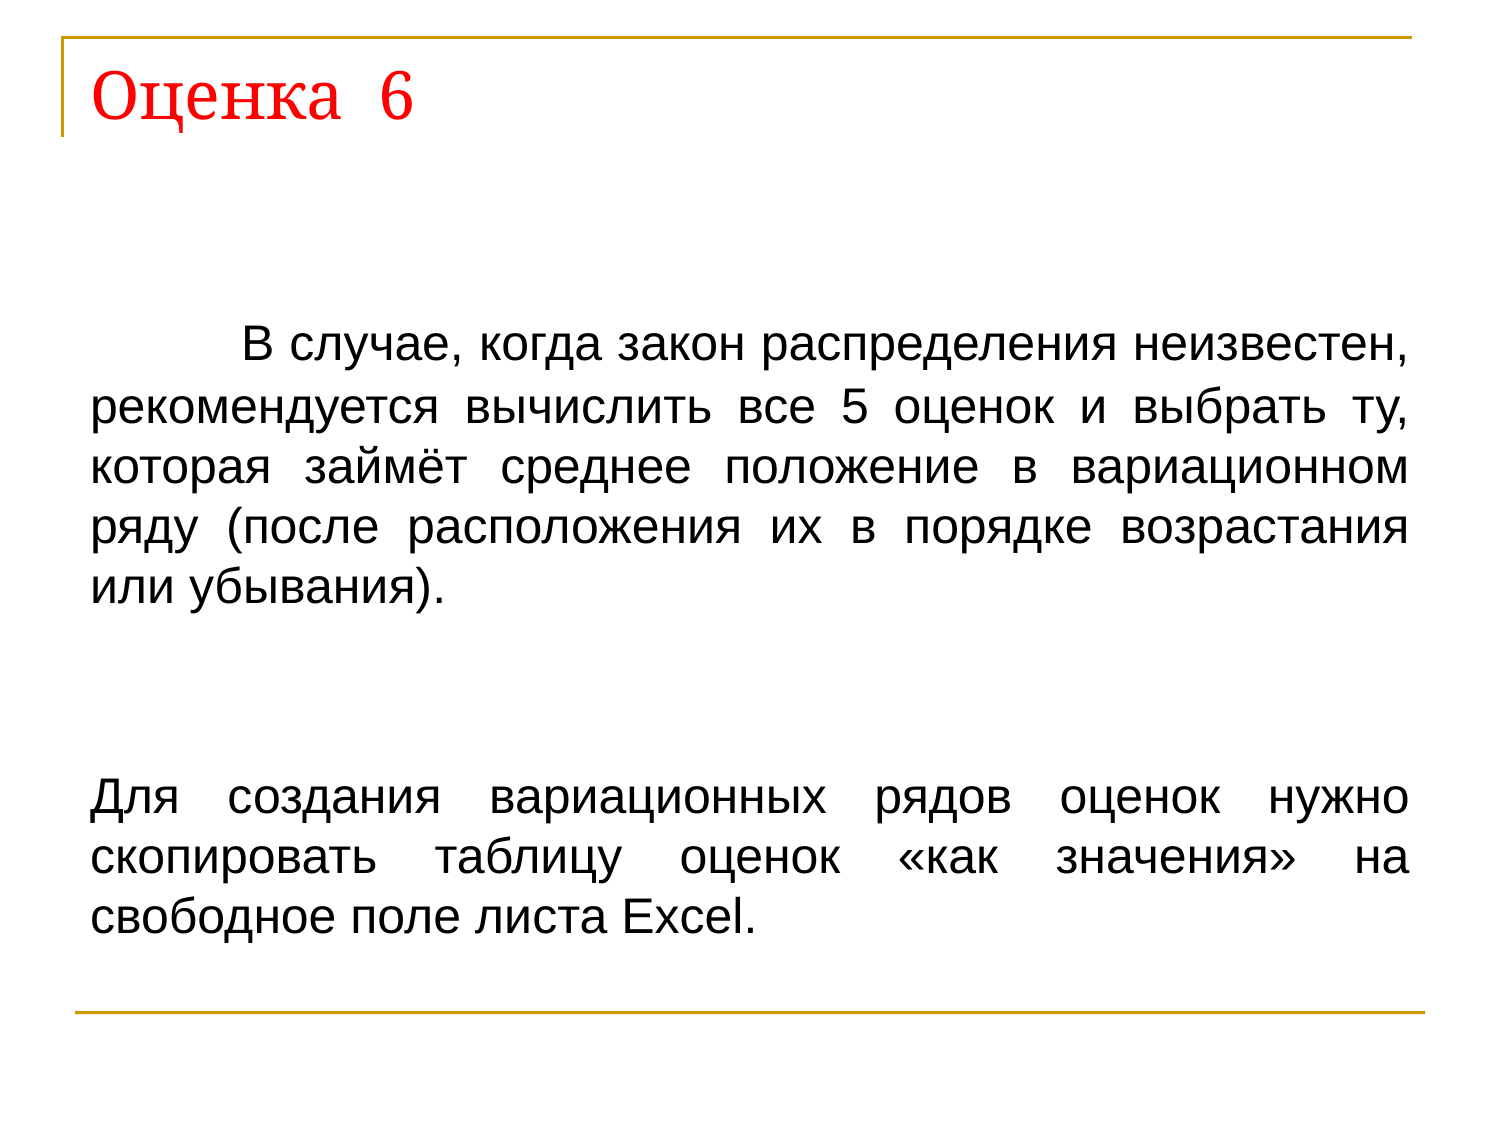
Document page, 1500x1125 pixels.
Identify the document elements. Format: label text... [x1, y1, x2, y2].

title Оценка 6 [74, 45, 1426, 233]
list В случае, когда закон распределения неизвестен, рекомендуется вычислить все 5 оценок и выбрать ту, которая займёт среднее положение в вариационном ряду (после расположения их в порядке возрастания или убывания). Для создания вариационных рядов оценок нужно скопировать таблицу оценок «как значения» на свободное поле листа Excel. [74, 290, 1426, 1034]
